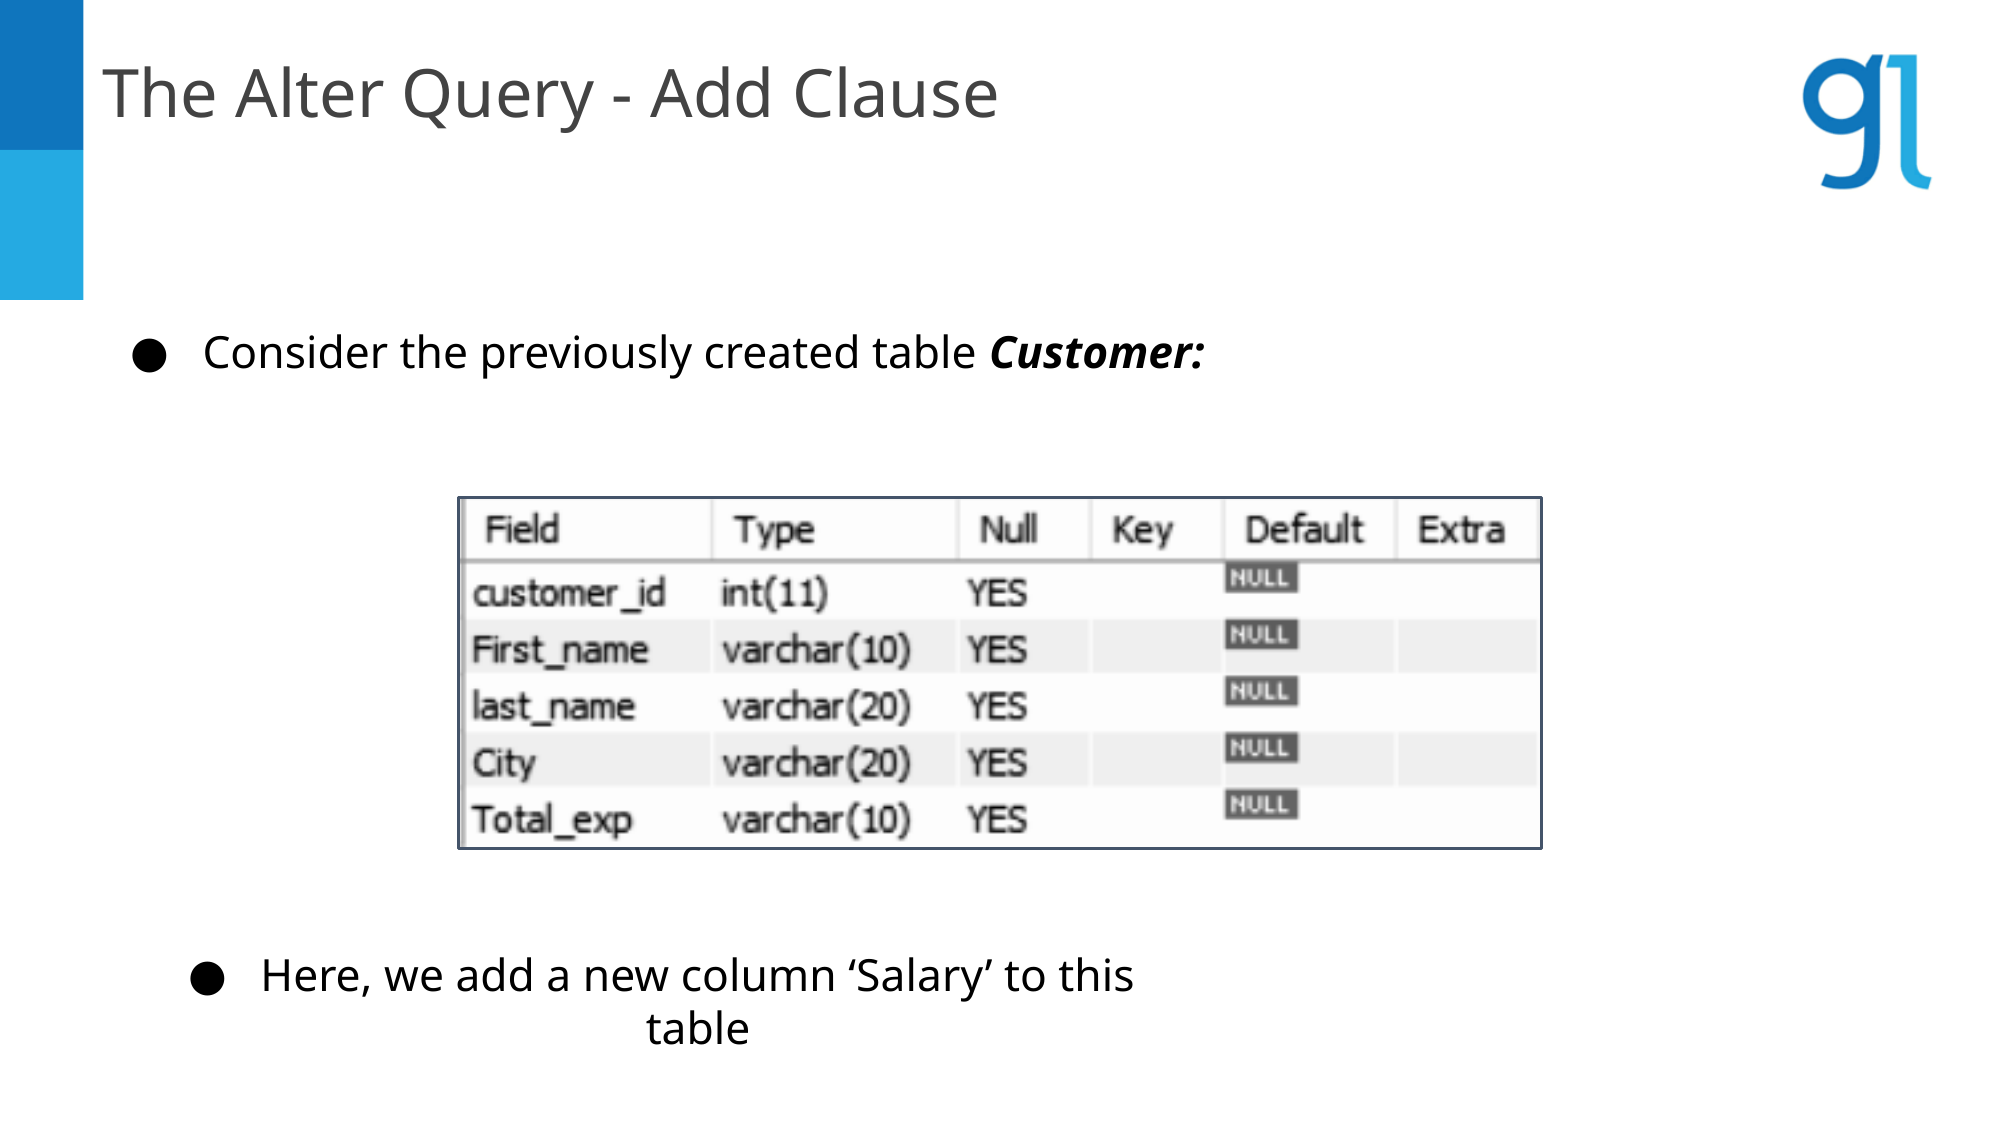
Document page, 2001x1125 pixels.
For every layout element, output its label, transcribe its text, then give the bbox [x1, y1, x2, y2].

text_box [0, 149, 84, 300]
text_box [0, 0, 84, 149]
picture [1766, 22, 1967, 223]
text_box The Alter Query - Add Clause [82, 30, 1713, 147]
text_box Consider the previously created table Customer: [82, 303, 1743, 420]
text_box Here, we add a new column ‘Salary’ to this table [83, 926, 1214, 1043]
picture [459, 498, 1541, 847]
